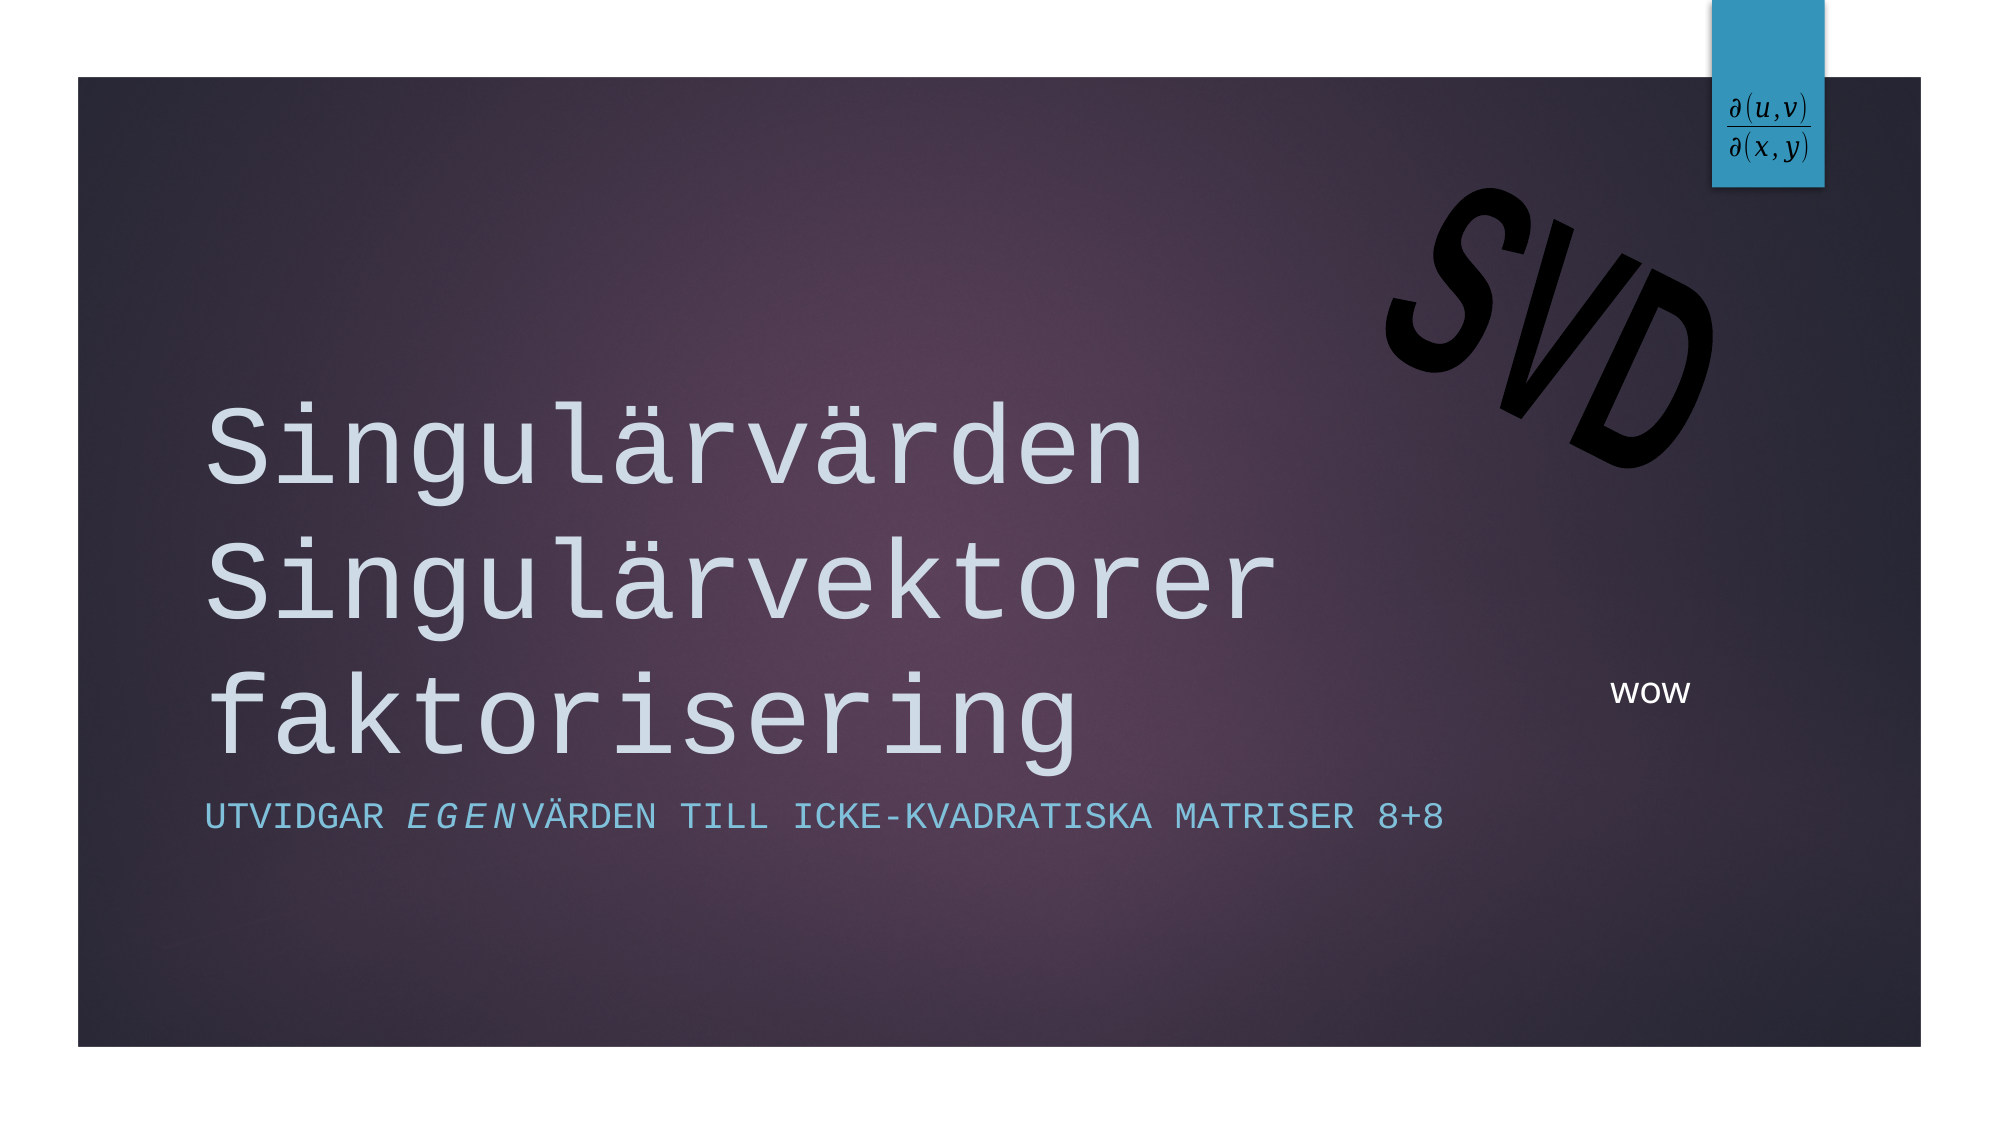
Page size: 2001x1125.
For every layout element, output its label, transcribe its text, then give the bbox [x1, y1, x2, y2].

text_box wow [1595, 658, 1730, 719]
subtitle Utvidgar egenvärden till icke-kvadratiska matriser 8+8 [189, 783, 1638, 925]
title Singulärvärden Singulärvektorer faktorisering [189, 283, 1811, 784]
